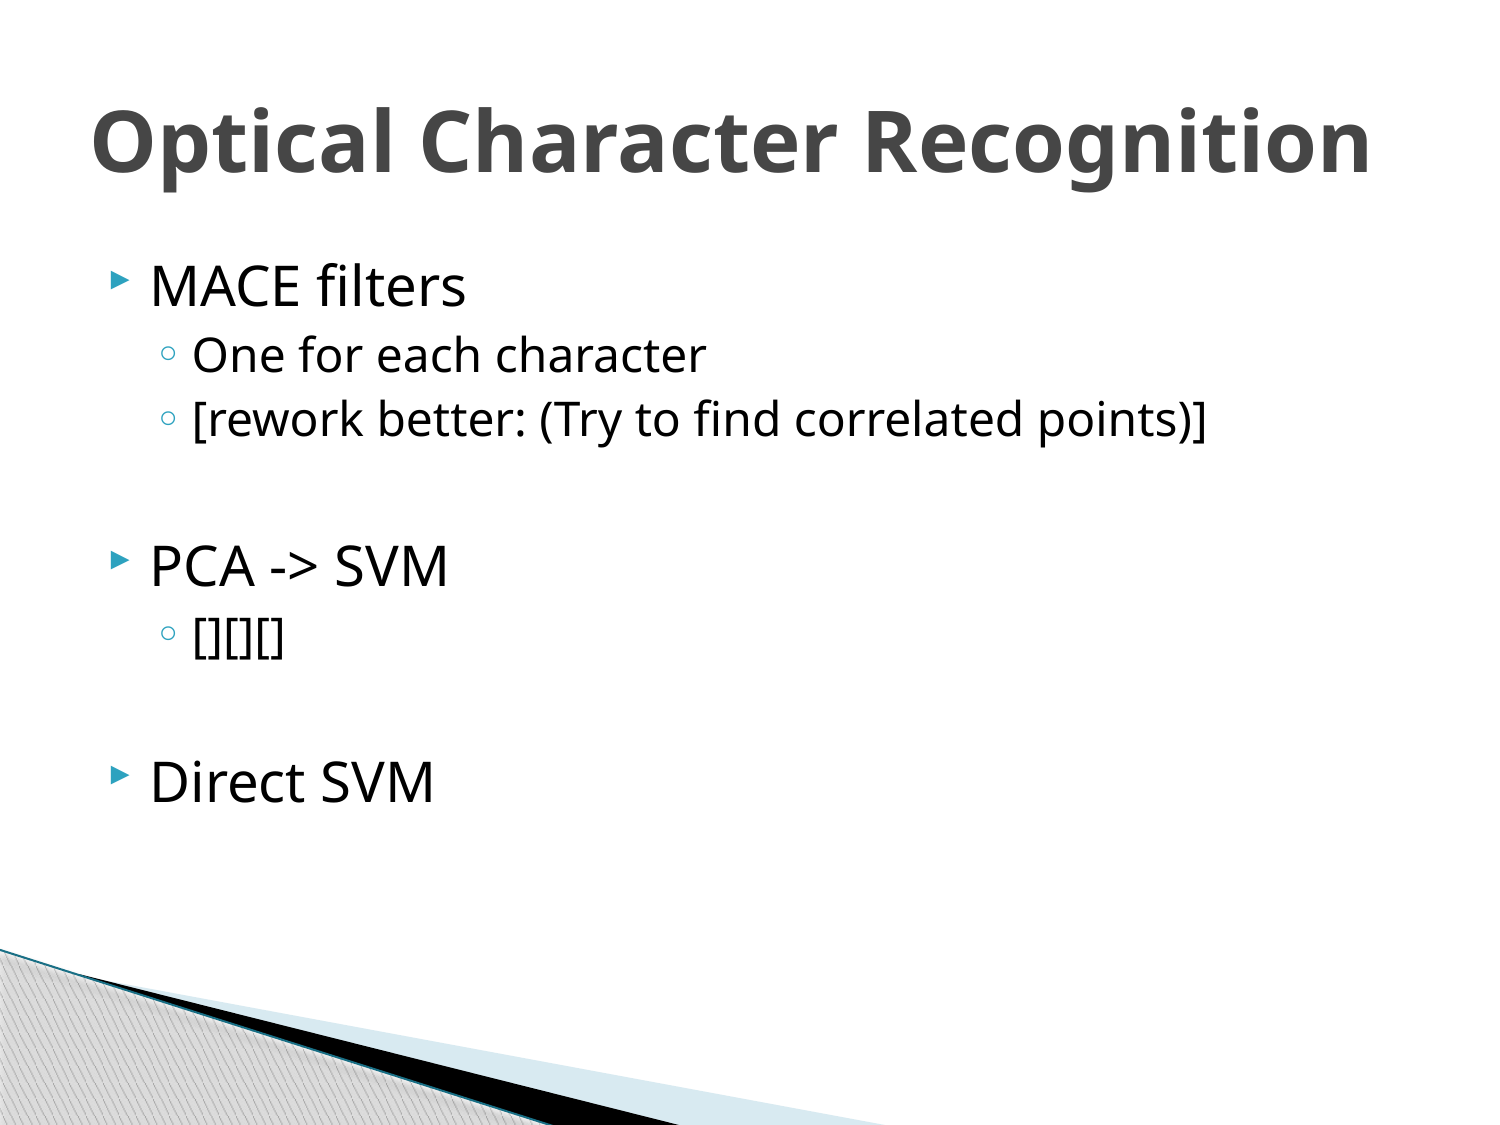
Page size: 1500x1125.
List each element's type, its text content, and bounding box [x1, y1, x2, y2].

list MACE filters One for each character [rework better: (Try to find correlated points)] PCA -> SVM [][][] Direct SVM [75, 243, 1425, 986]
title Optical Character Recognition [75, 45, 1425, 233]
